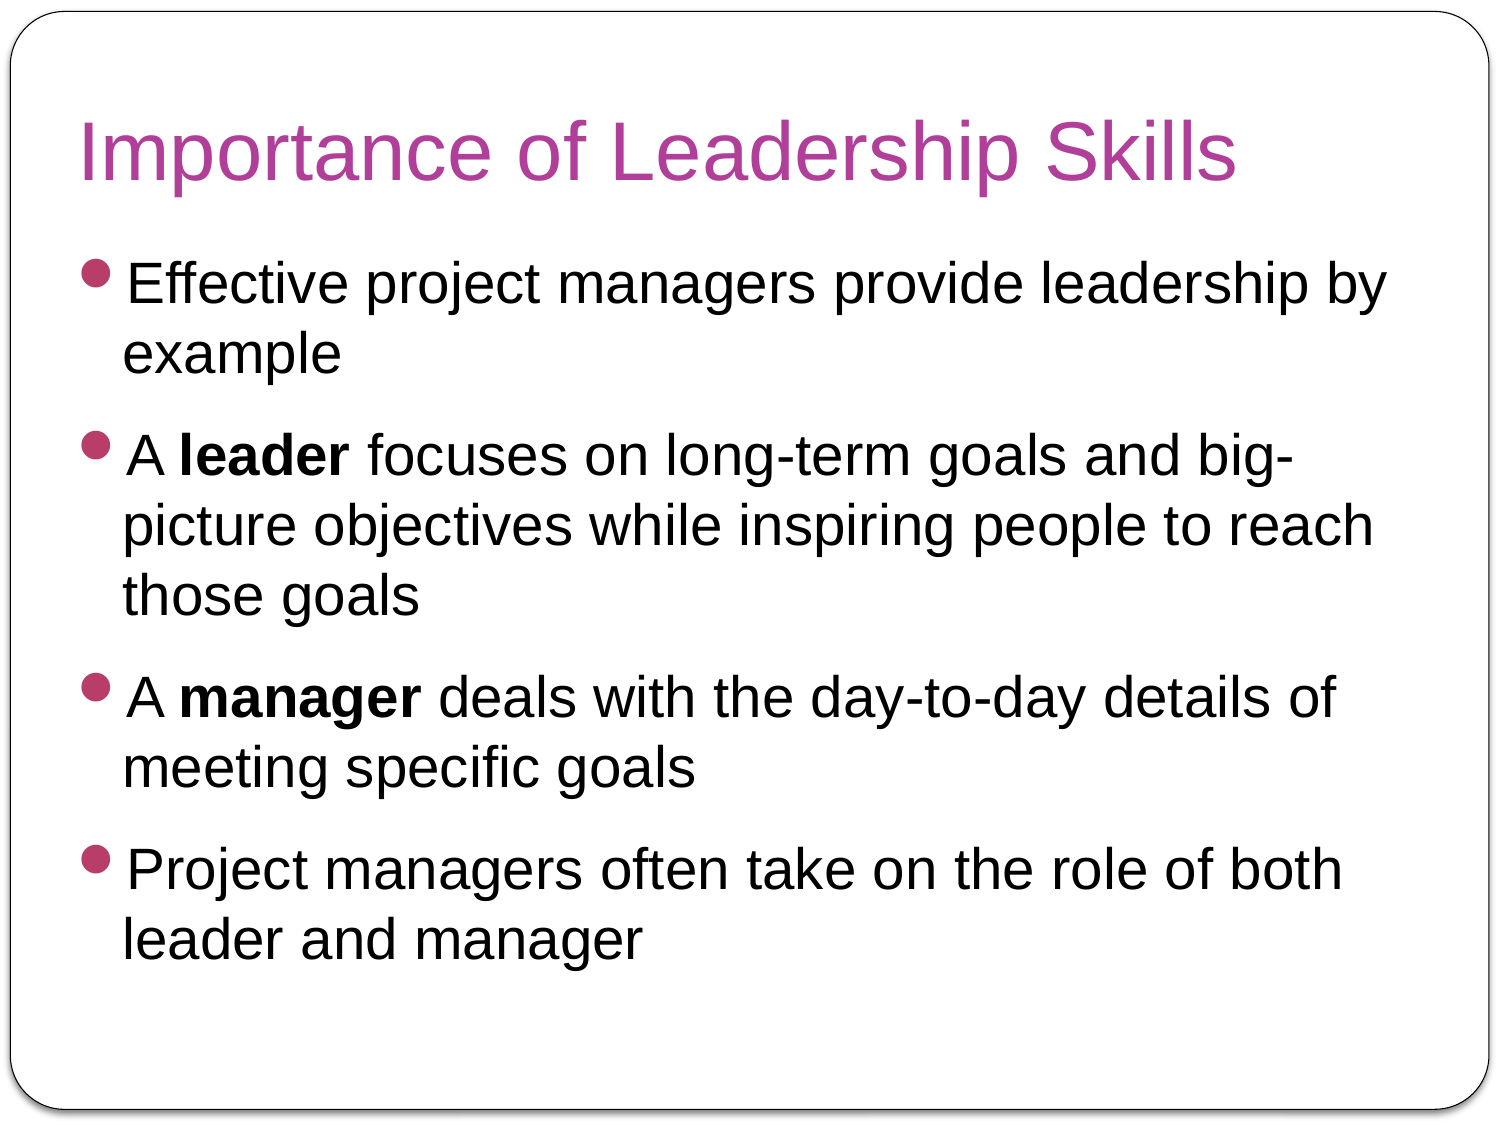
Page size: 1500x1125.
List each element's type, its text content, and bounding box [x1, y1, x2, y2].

list Effective project managers provide leadership by example A leader focuses on long-term goals and big-picture objectives while inspiring people to reach those goals A manager deals with the day-to-day details of meeting specific goals Project managers often take on the role of both leader and manager [62, 237, 1426, 988]
text_box [249, 1049, 1275, 1125]
title Importance of Leadership Skills [62, 24, 1426, 213]
